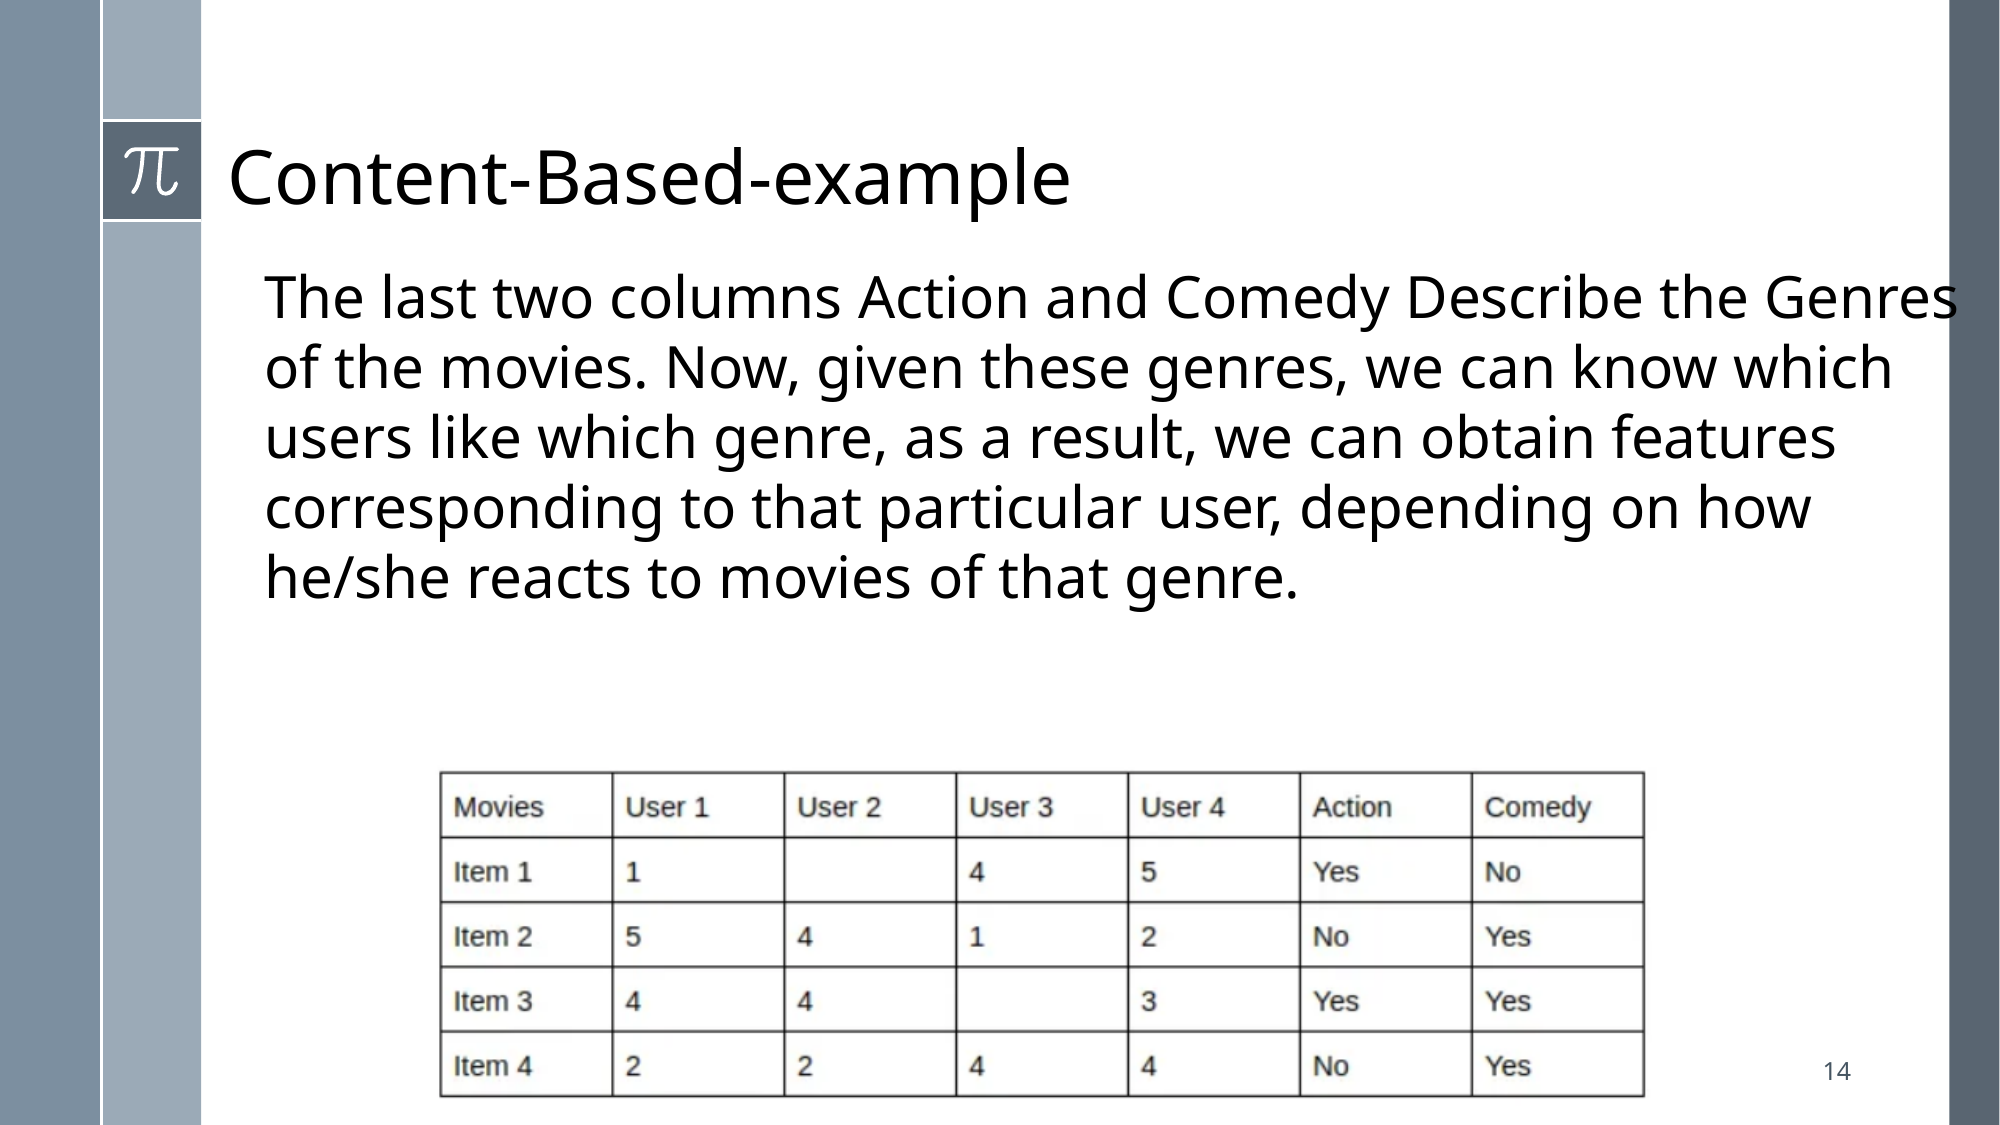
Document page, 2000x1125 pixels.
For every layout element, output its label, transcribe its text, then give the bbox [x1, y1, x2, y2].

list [399, 754, 1683, 1121]
title Content-Based-example [212, 24, 1817, 229]
slide_number 14 [1766, 1042, 1867, 1103]
text_box The last two columns Action and Comedy Describe the Genres of the movies. Now, given these genres, we can know which users like which genre, as a result, we can obtain features corresponding to that particular user, depending on how he/she reacts to movies of that genre. [249, 253, 1975, 618]
